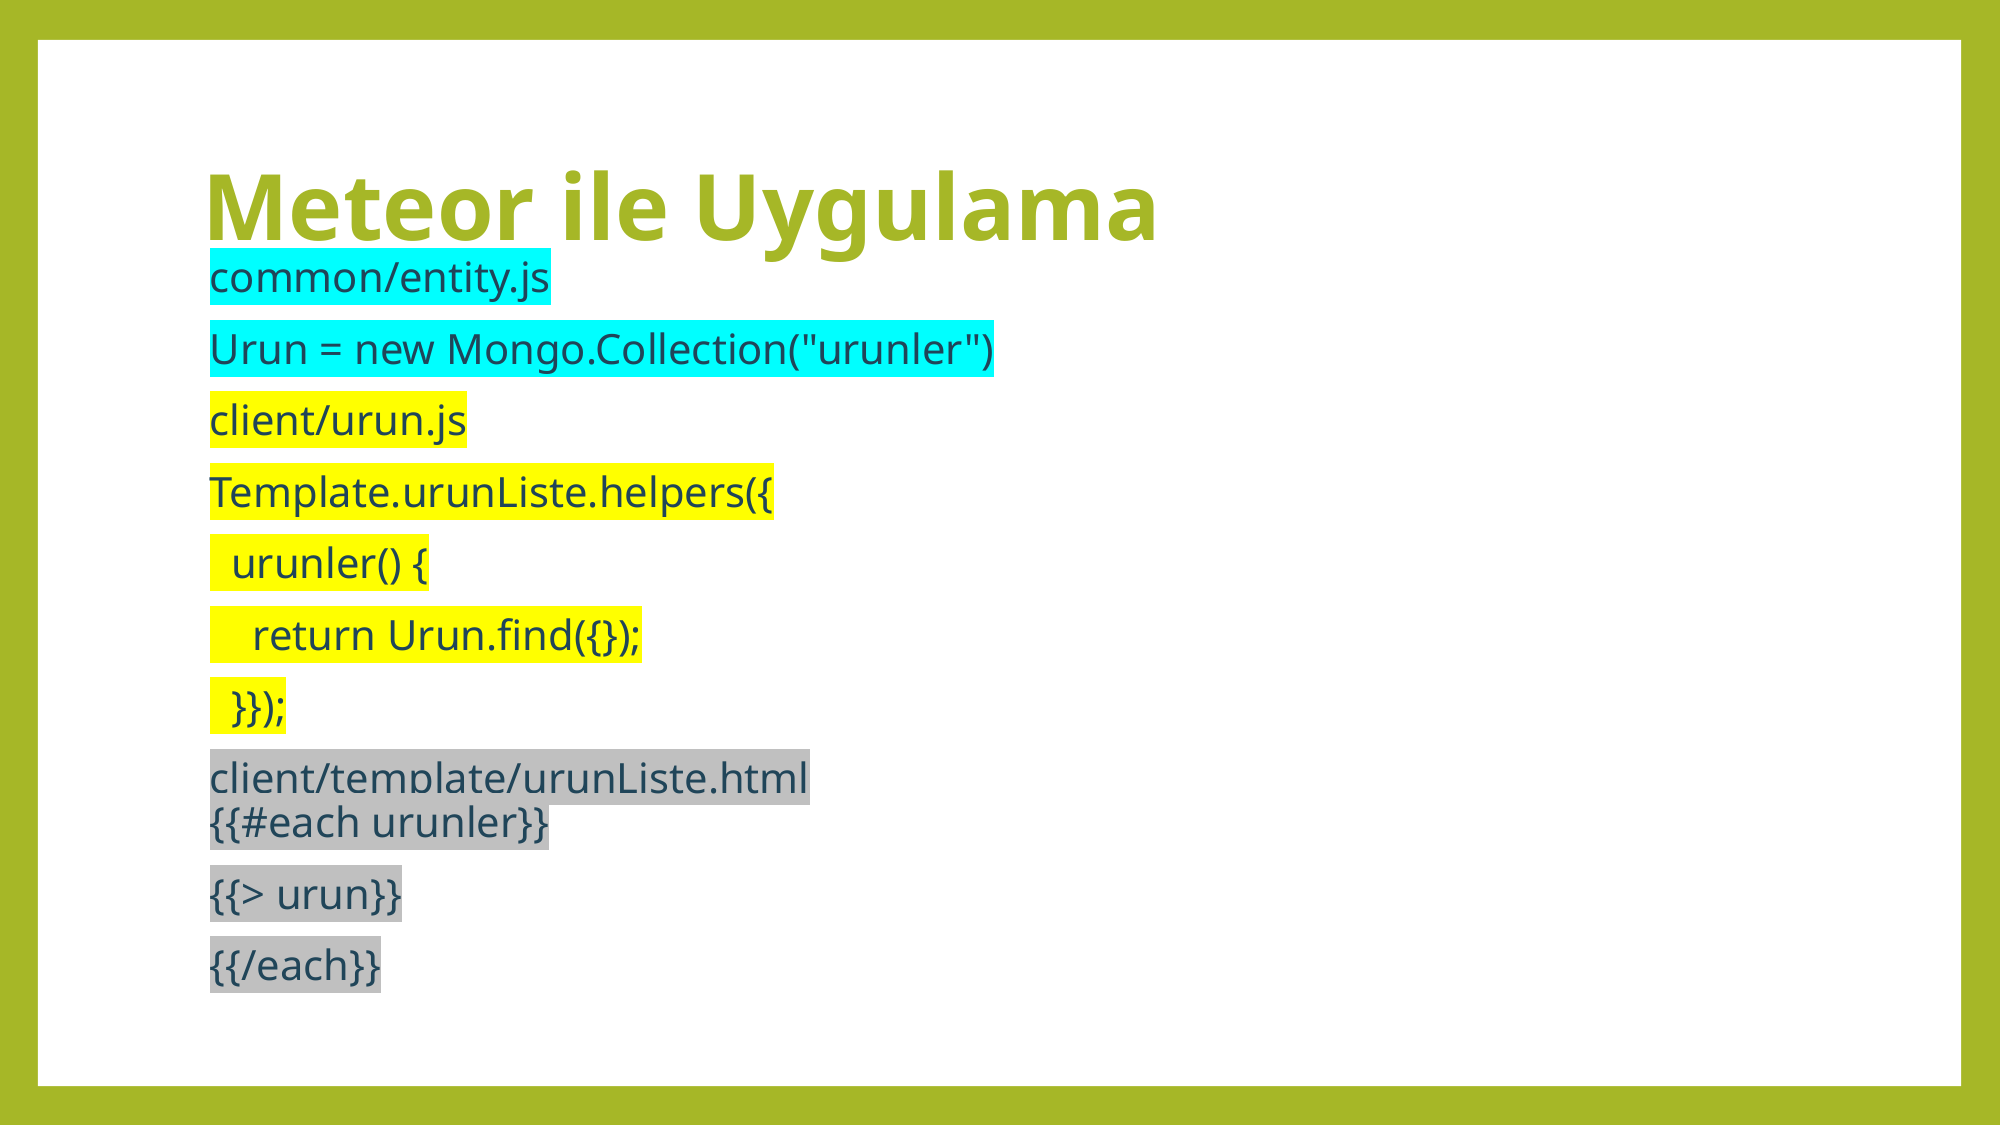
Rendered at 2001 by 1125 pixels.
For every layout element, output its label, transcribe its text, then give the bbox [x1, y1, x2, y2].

title Meteor ile Uygulama [187, 99, 1808, 249]
list common/entity.js Urun = new Mongo.Collection("urunler") client/urun.js Template.urunListe.helpers({ urunler() { return Urun.find({}); }}); client/template/urunListe.html {{#each urunler}} {{> urun}} {{/each}} [187, 249, 1808, 1001]
